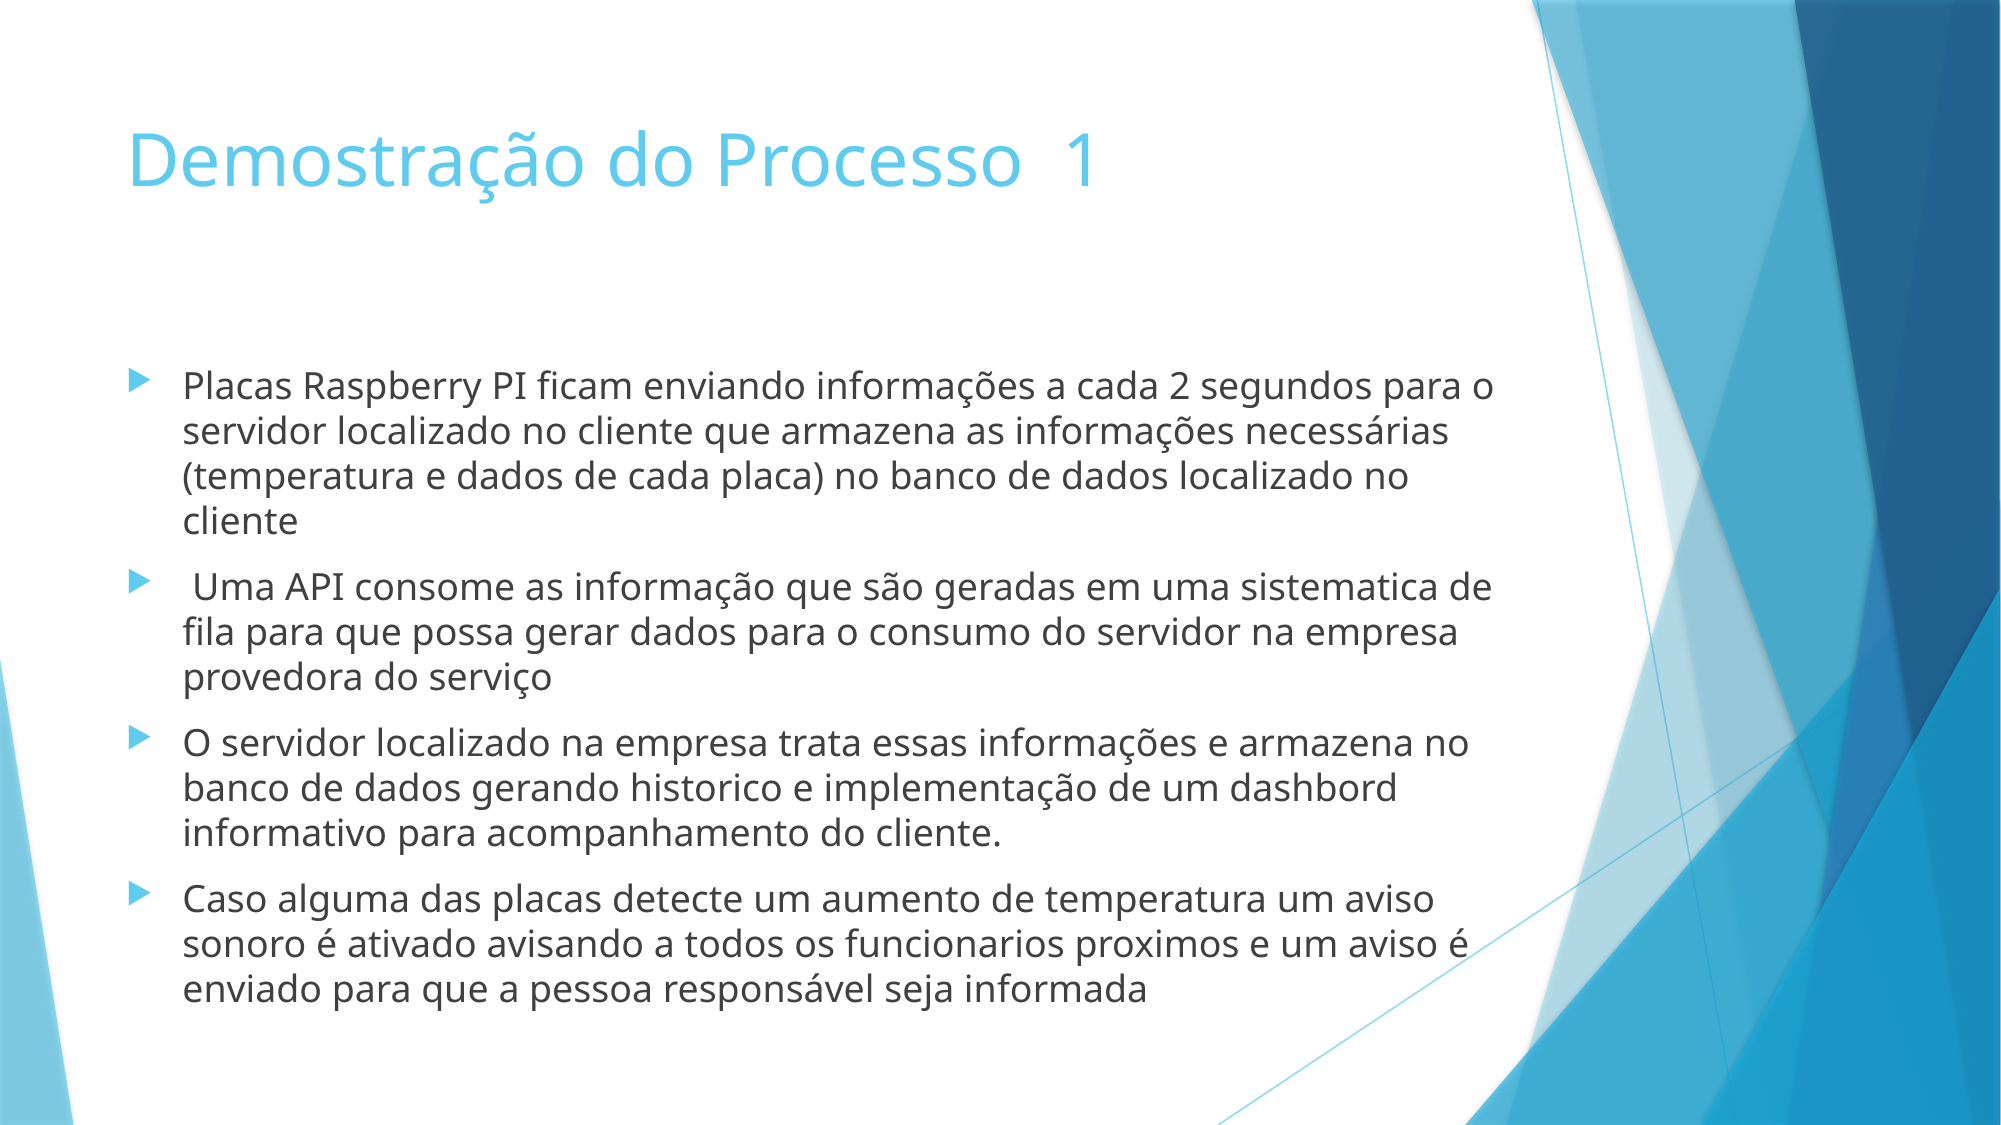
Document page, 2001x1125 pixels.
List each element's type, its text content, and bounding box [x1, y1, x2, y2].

title Demostração do Processo 1 [111, 99, 1645, 317]
list Placas Raspberry PI ficam enviando informações a cada 2 segundos para o servidor localizado no cliente que armazena as informações necessárias (temperatura e dados de cada placa) no banco de dados localizado no cliente Uma API consome as informação que são geradas em uma sistematica de fila para que possa gerar dados para o consumo do servidor na empresa provedora do serviço O servidor localizado na empresa trata essas informações e armazena no banco de dados gerando historico e implementação de um dashbord informativo para acompanhamento do cliente. Caso alguma das placas detecte um aumento de temperatura um aviso sonoro é ativado avisando a todos os funcionarios proximos e um aviso é enviado para que a pessoa responsável seja informada [111, 354, 1522, 992]
